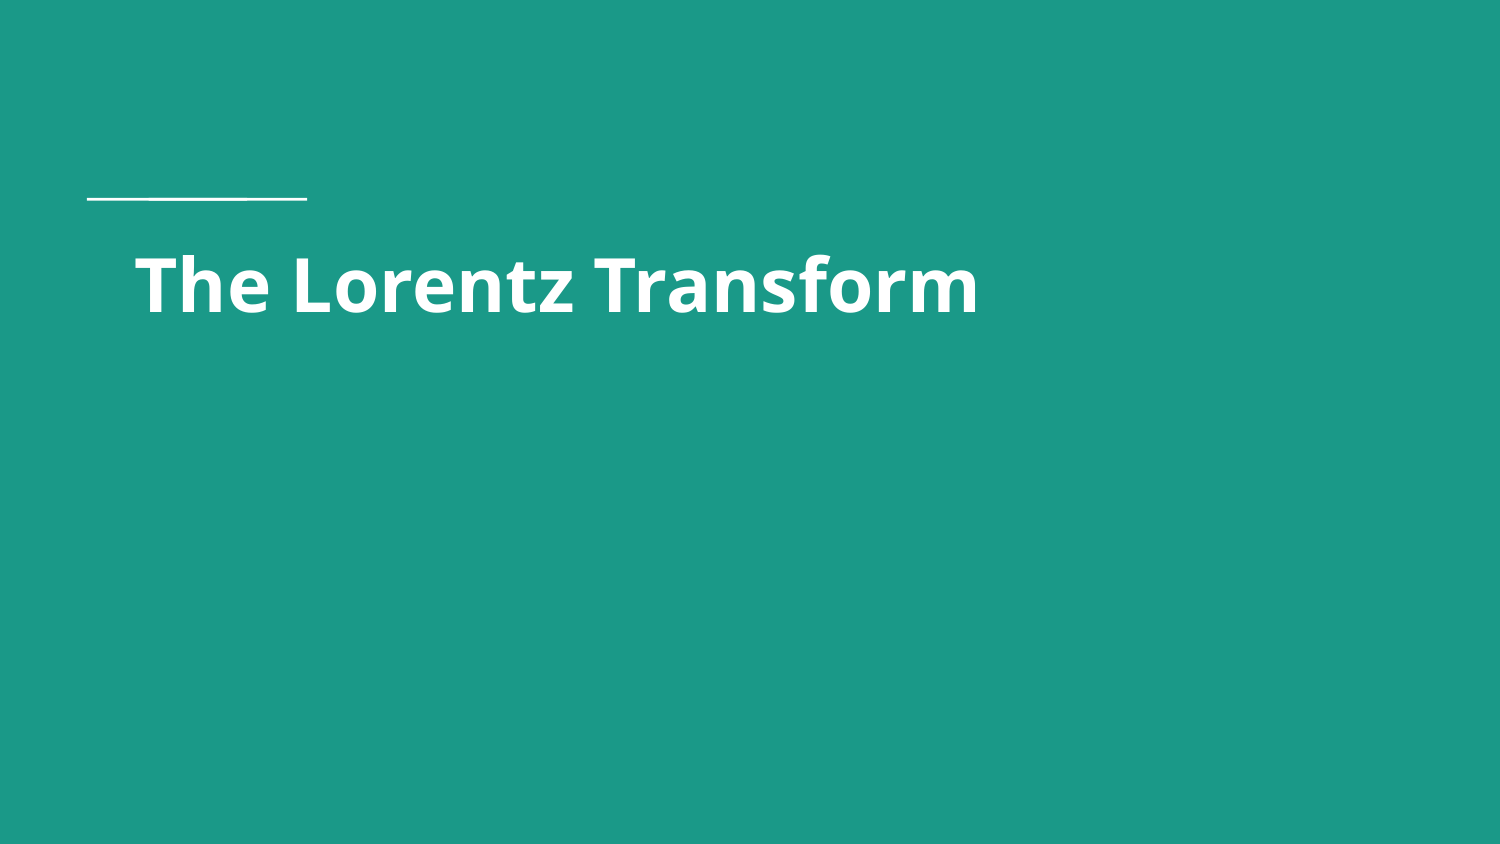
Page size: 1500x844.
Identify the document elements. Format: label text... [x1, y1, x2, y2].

title The Lorentz Transform [119, 216, 1381, 466]
